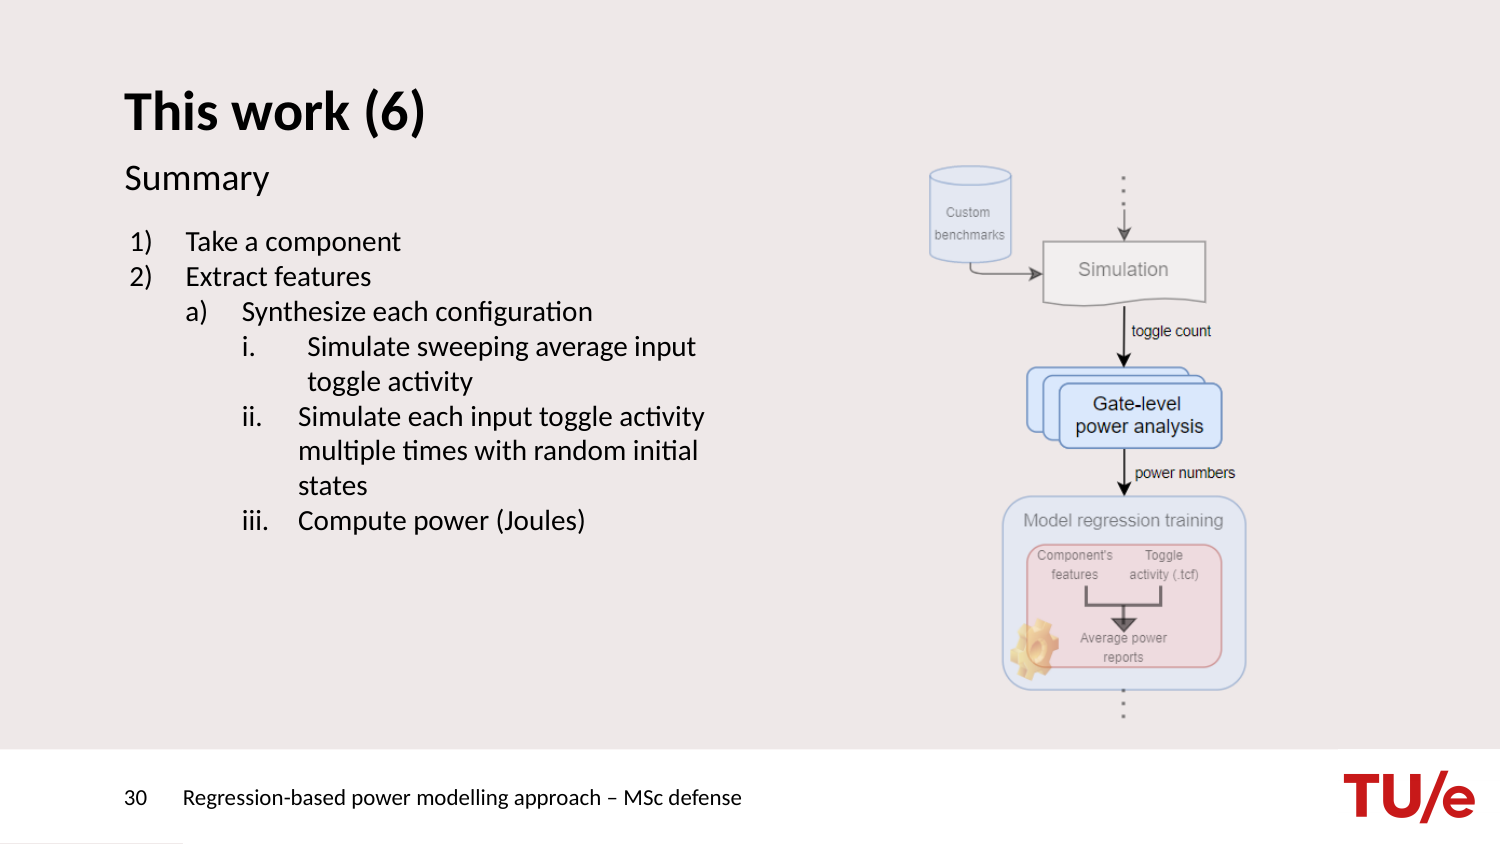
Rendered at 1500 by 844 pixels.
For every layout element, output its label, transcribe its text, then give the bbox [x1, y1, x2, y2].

slide_number 30 [0, 749, 183, 844]
title This work (6) Summary [124, 85, 1035, 174]
footer Regression-based power modelling approach – MSc defense [183, 749, 1339, 844]
text_box Take a component Extract features Synthesize each configuration Simulate sweeping average input toggle activity Simulate each input toggle activity multiple times with random initial states Compute power (Joules) [114, 214, 787, 579]
picture [1339, 749, 1500, 844]
picture [926, 160, 1253, 736]
